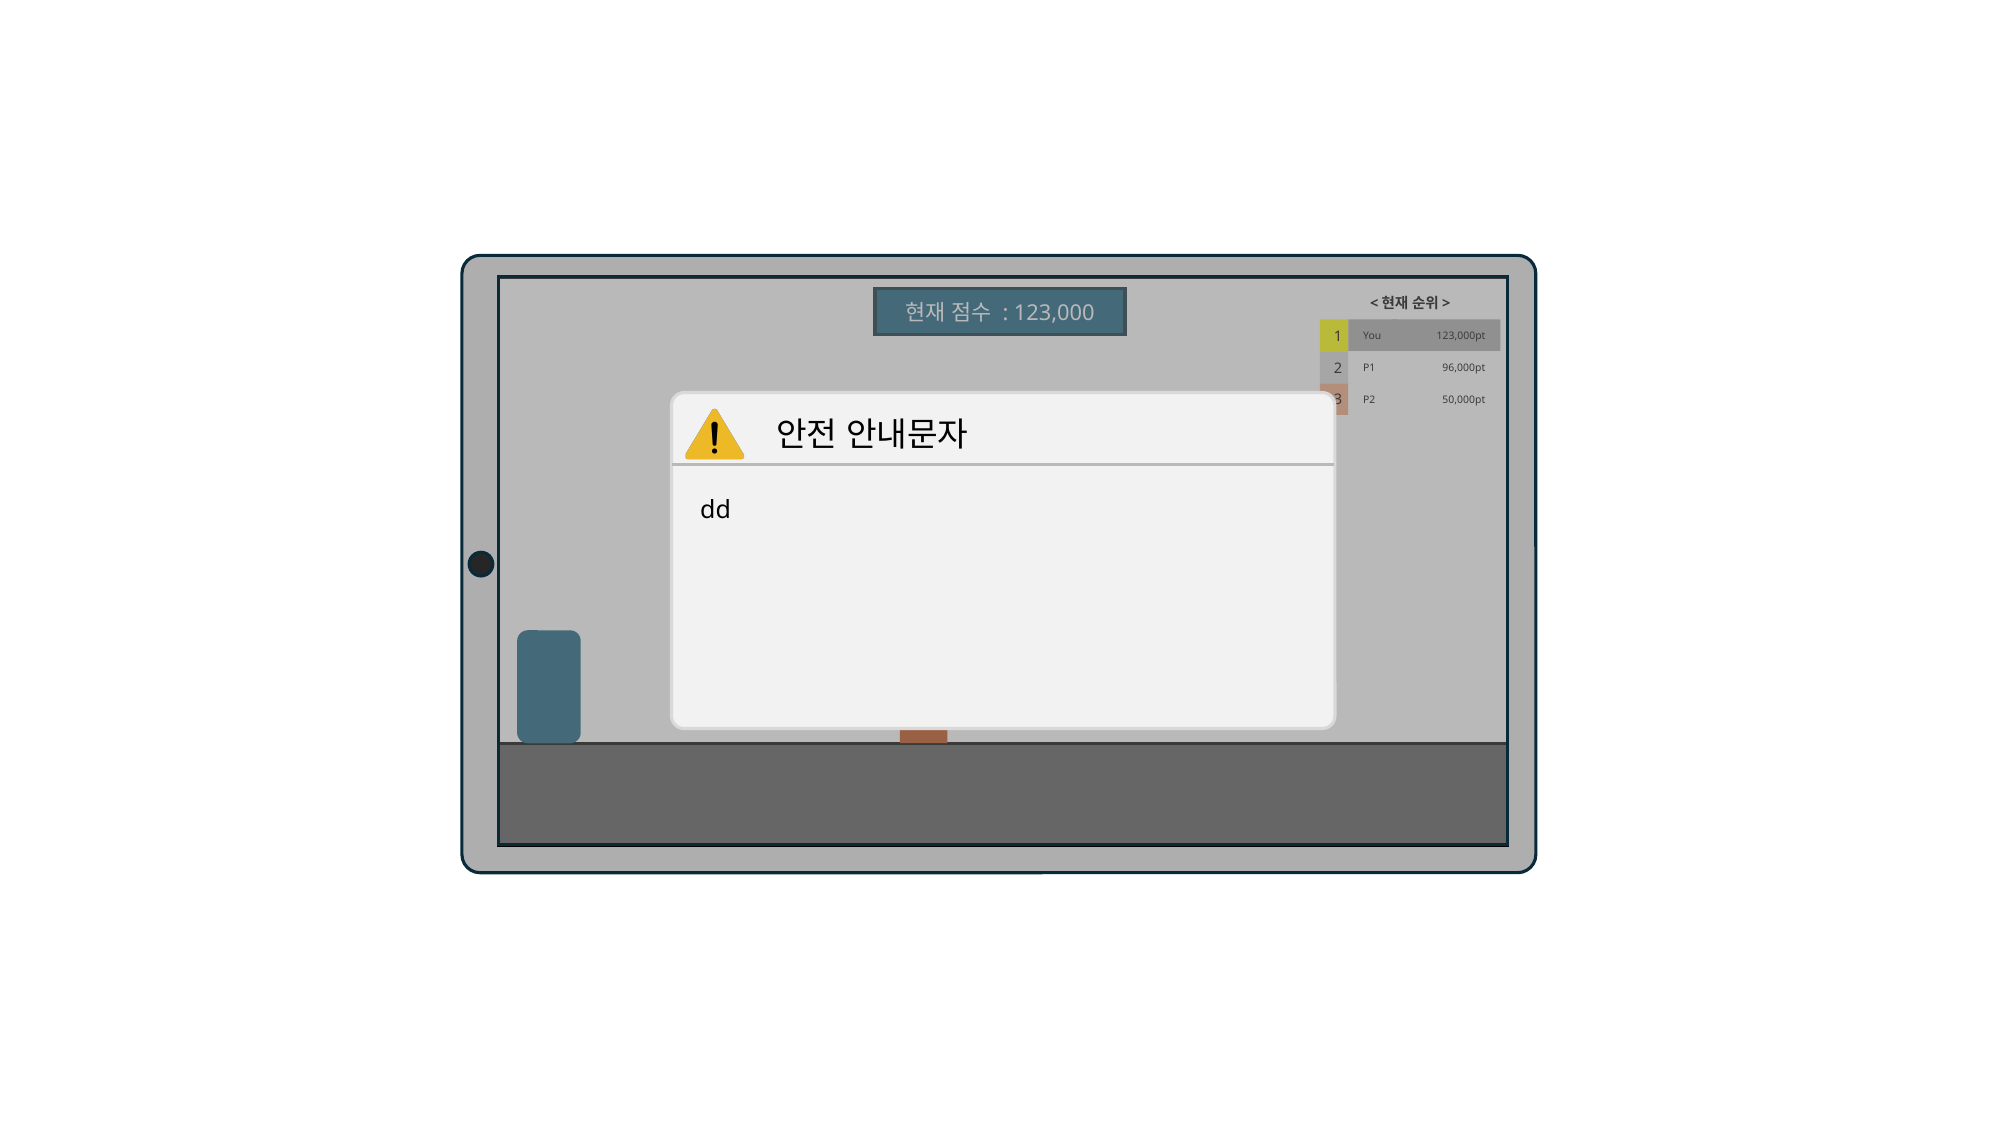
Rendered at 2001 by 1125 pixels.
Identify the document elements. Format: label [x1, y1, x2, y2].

text_box [498, 277, 1509, 846]
picture [684, 408, 745, 460]
text_box [460, 253, 1538, 875]
text_box [467, 550, 495, 578]
